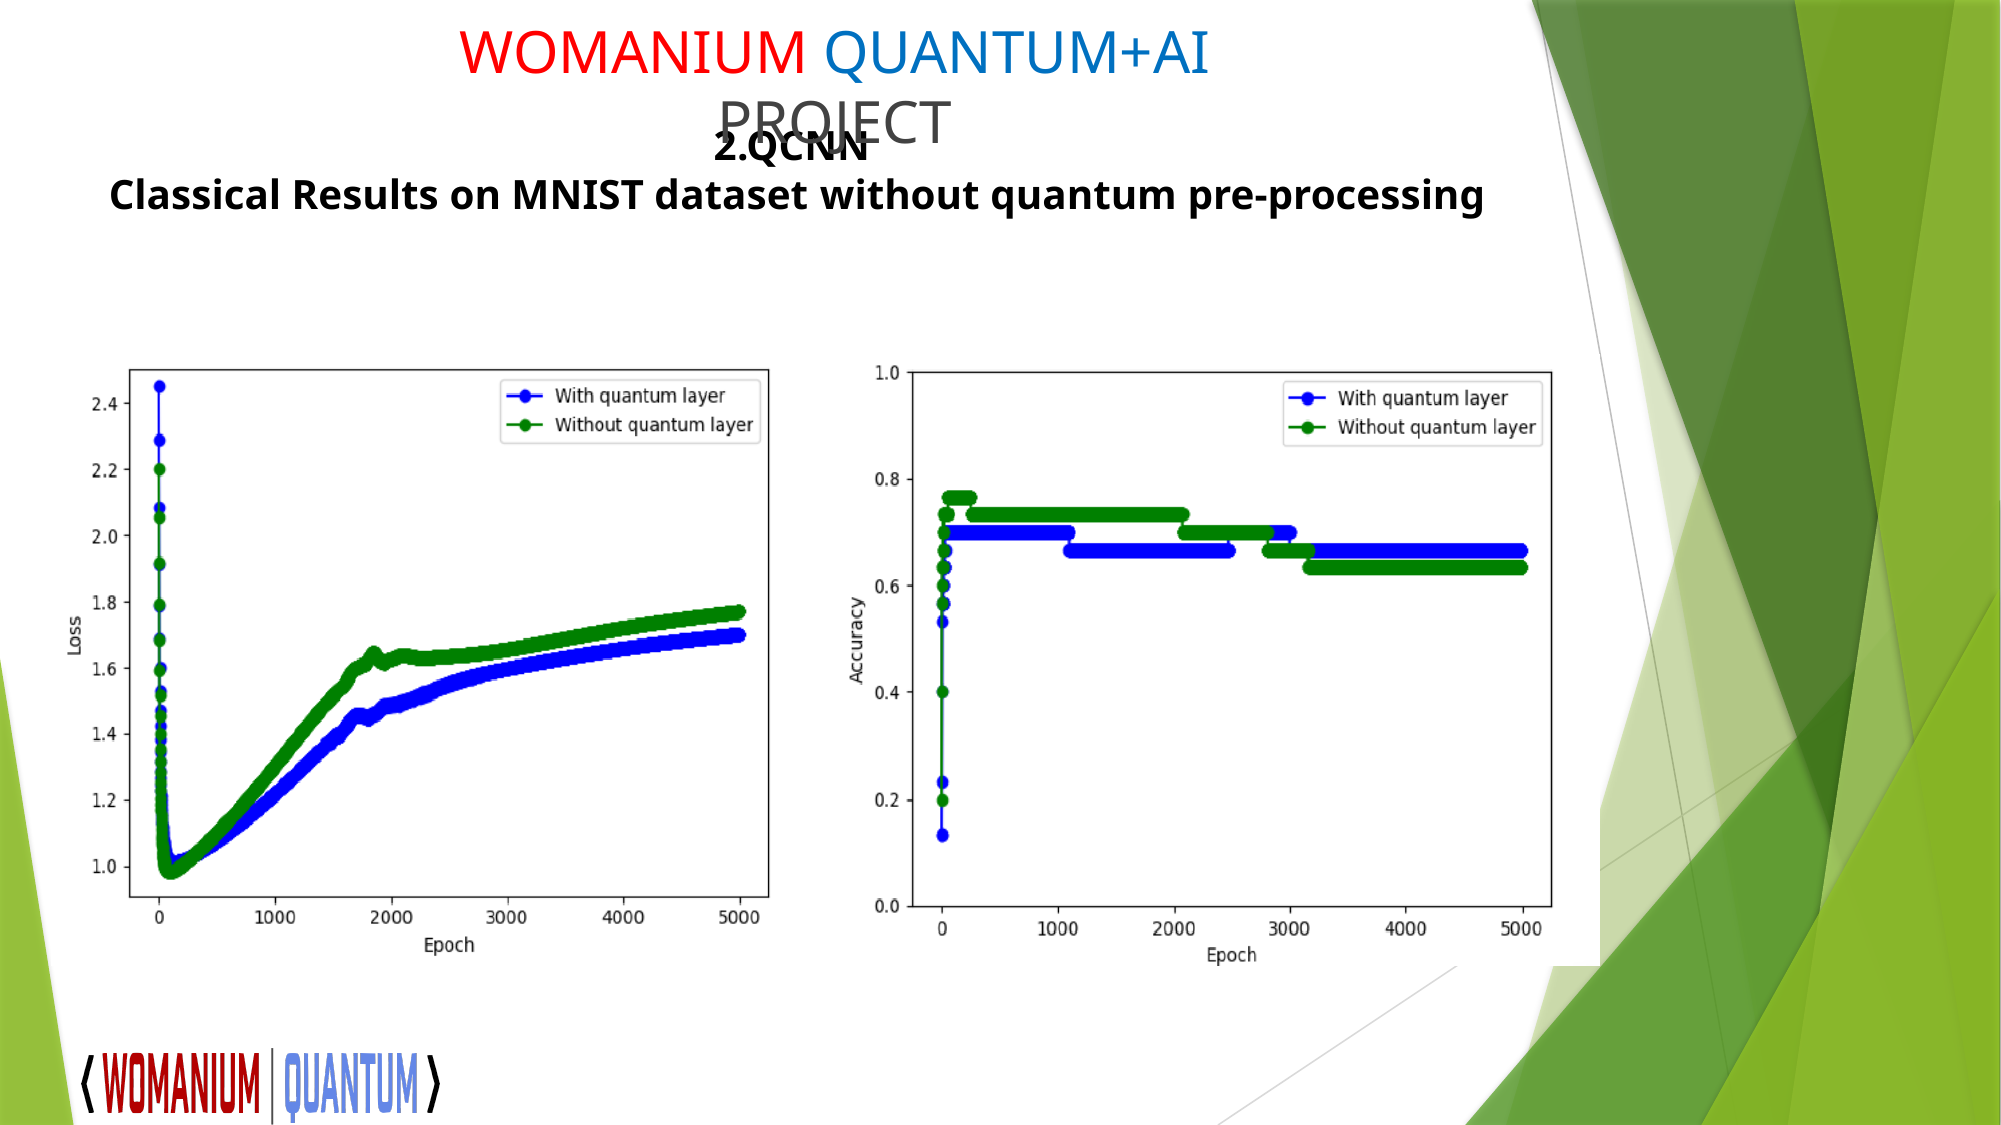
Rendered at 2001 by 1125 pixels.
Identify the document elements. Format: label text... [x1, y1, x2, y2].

text_box WOMANIUM QUANTUM+AI PROJECT [334, 8, 1336, 163]
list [51, 353, 798, 966]
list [834, 353, 1601, 966]
title 2.QCNN Classical Results on MNIST dataset without quantum pre-processing [92, 112, 1503, 320]
picture [80, 1047, 441, 1125]
